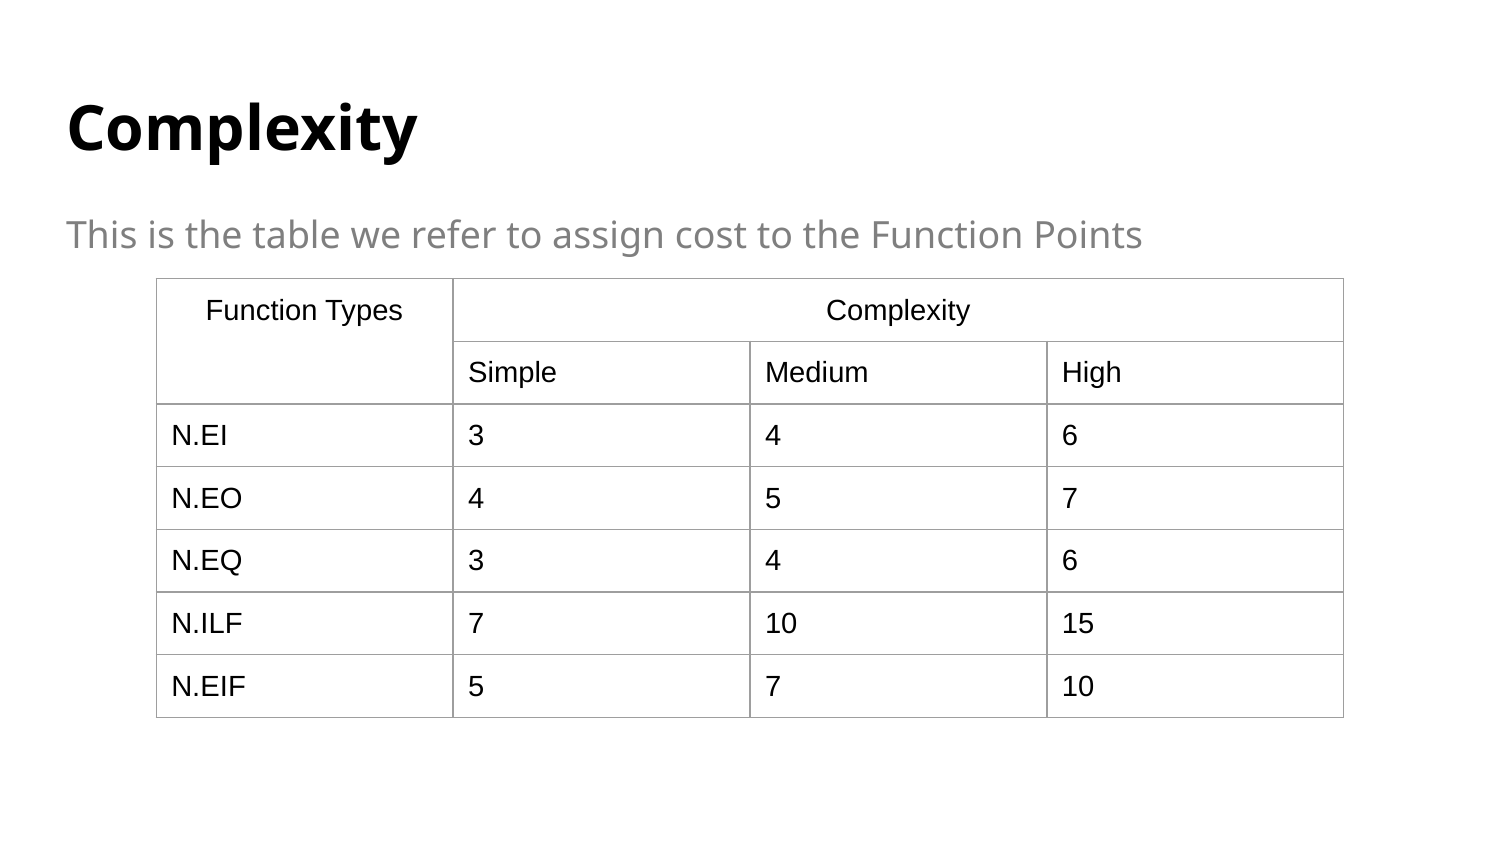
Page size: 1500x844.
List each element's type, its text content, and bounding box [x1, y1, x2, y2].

table_cell High [1048, 342, 1343, 403]
table_header Complexity [454, 279, 1343, 341]
table_cell N.EIF [157, 655, 452, 717]
table_cell 3 [454, 530, 749, 591]
list This is the table we refer to assign cost to the Function Points [51, 189, 1449, 750]
table_cell 7 [1048, 467, 1343, 529]
table_cell 10 [1048, 655, 1343, 717]
table_cell 7 [751, 655, 1046, 717]
table_cell Simple [454, 342, 749, 403]
table_cell 3 [454, 405, 749, 466]
table_cell 4 [751, 405, 1046, 466]
table_cell 5 [751, 467, 1046, 529]
table_cell N.ILF [157, 593, 452, 654]
table_cell 5 [454, 655, 749, 717]
table_cell 15 [1048, 593, 1343, 654]
table_cell N.EI [157, 405, 452, 466]
table_cell 10 [751, 593, 1046, 654]
title Complexity [51, 72, 1449, 176]
table_cell 4 [751, 530, 1046, 591]
table_cell N.EQ [157, 530, 452, 591]
table_cell 4 [454, 467, 749, 529]
table_cell N.EO [157, 467, 452, 529]
table_cell 7 [454, 593, 749, 654]
table_cell 6 [1048, 405, 1343, 466]
table_cell Medium [751, 342, 1046, 403]
table_cell 6 [1048, 530, 1343, 591]
table_header Function Types [157, 279, 452, 403]
